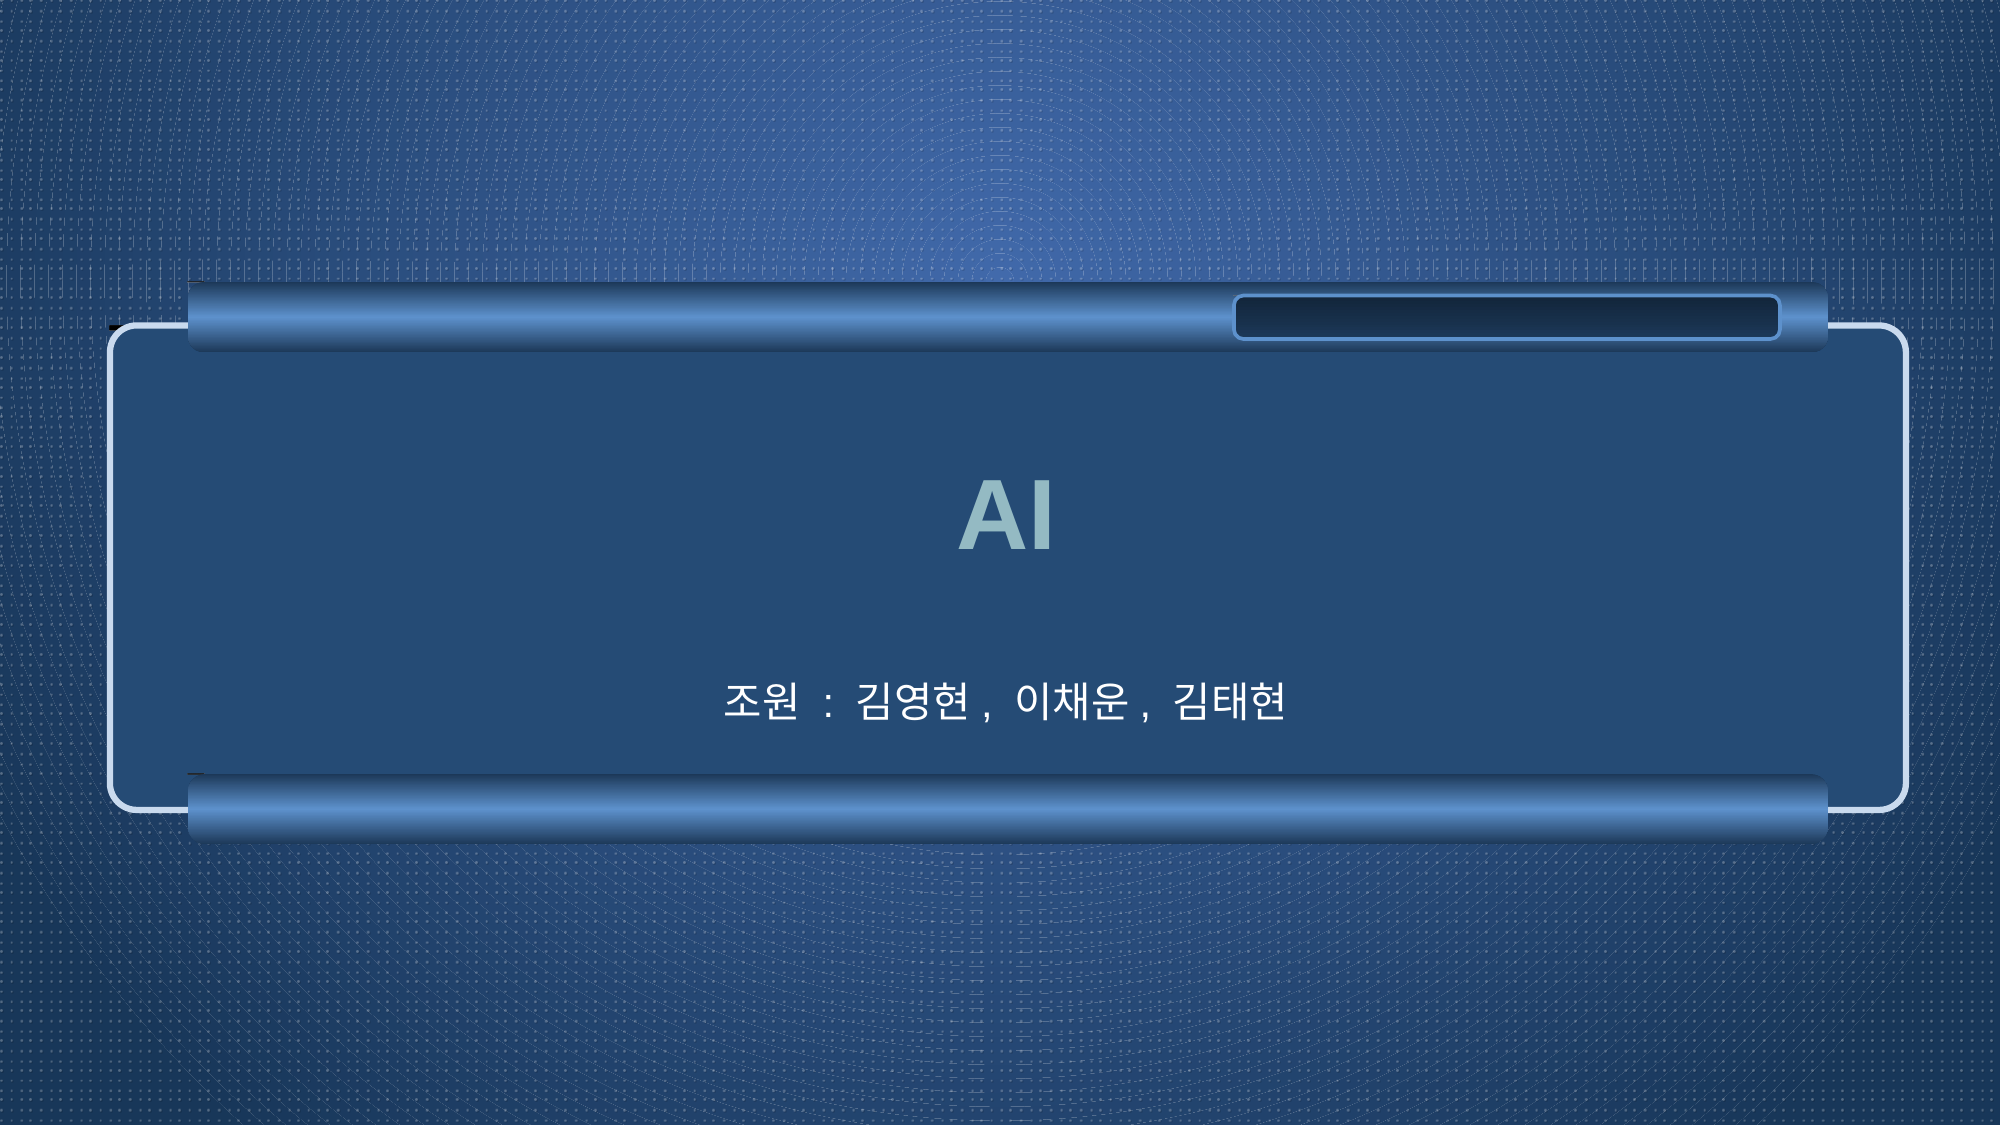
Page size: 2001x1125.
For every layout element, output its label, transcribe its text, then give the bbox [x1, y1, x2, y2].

subtitle 조원 : 김영현, 이채운, 김태현 [231, 621, 1781, 734]
title AI [156, 398, 1856, 621]
